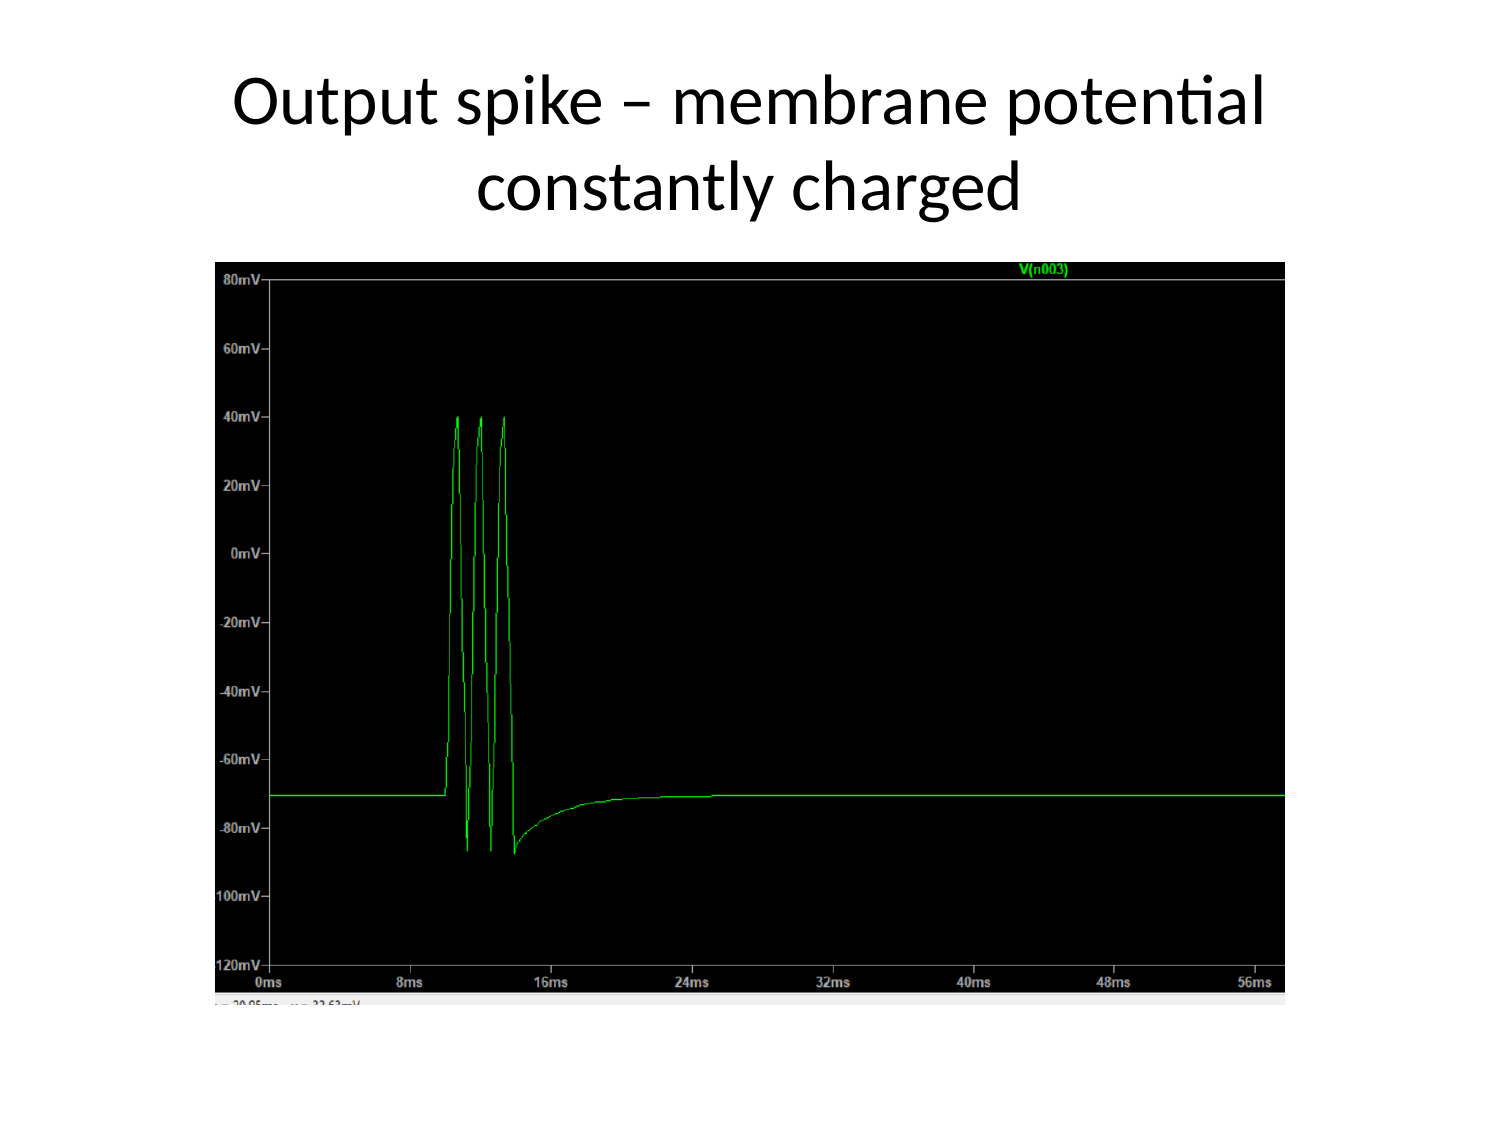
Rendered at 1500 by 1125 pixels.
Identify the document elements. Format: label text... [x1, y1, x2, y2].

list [214, 262, 1285, 1006]
title Output spike – membrane potential constantly charged [75, 45, 1425, 233]
